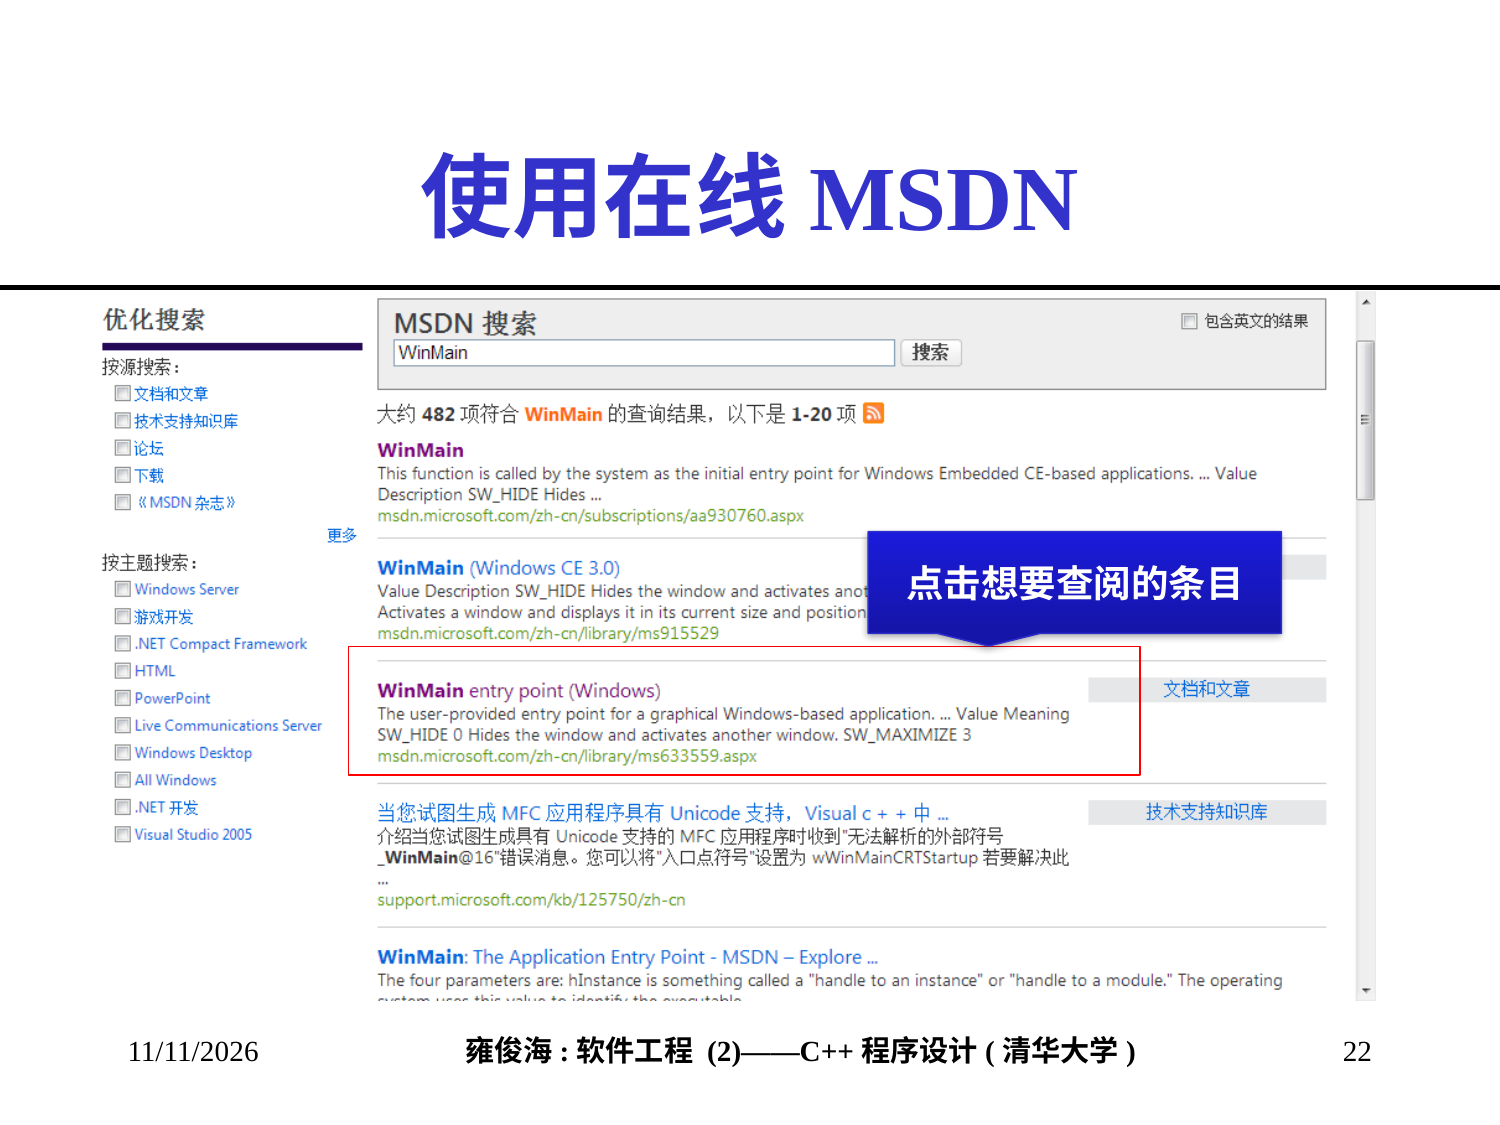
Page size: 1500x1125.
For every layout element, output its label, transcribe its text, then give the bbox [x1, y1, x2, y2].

picture [100, 291, 1377, 1002]
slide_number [112, 1025, 425, 1100]
slide_number 22 [1074, 1025, 1388, 1100]
title 使用在线MSDN [112, 99, 1388, 288]
